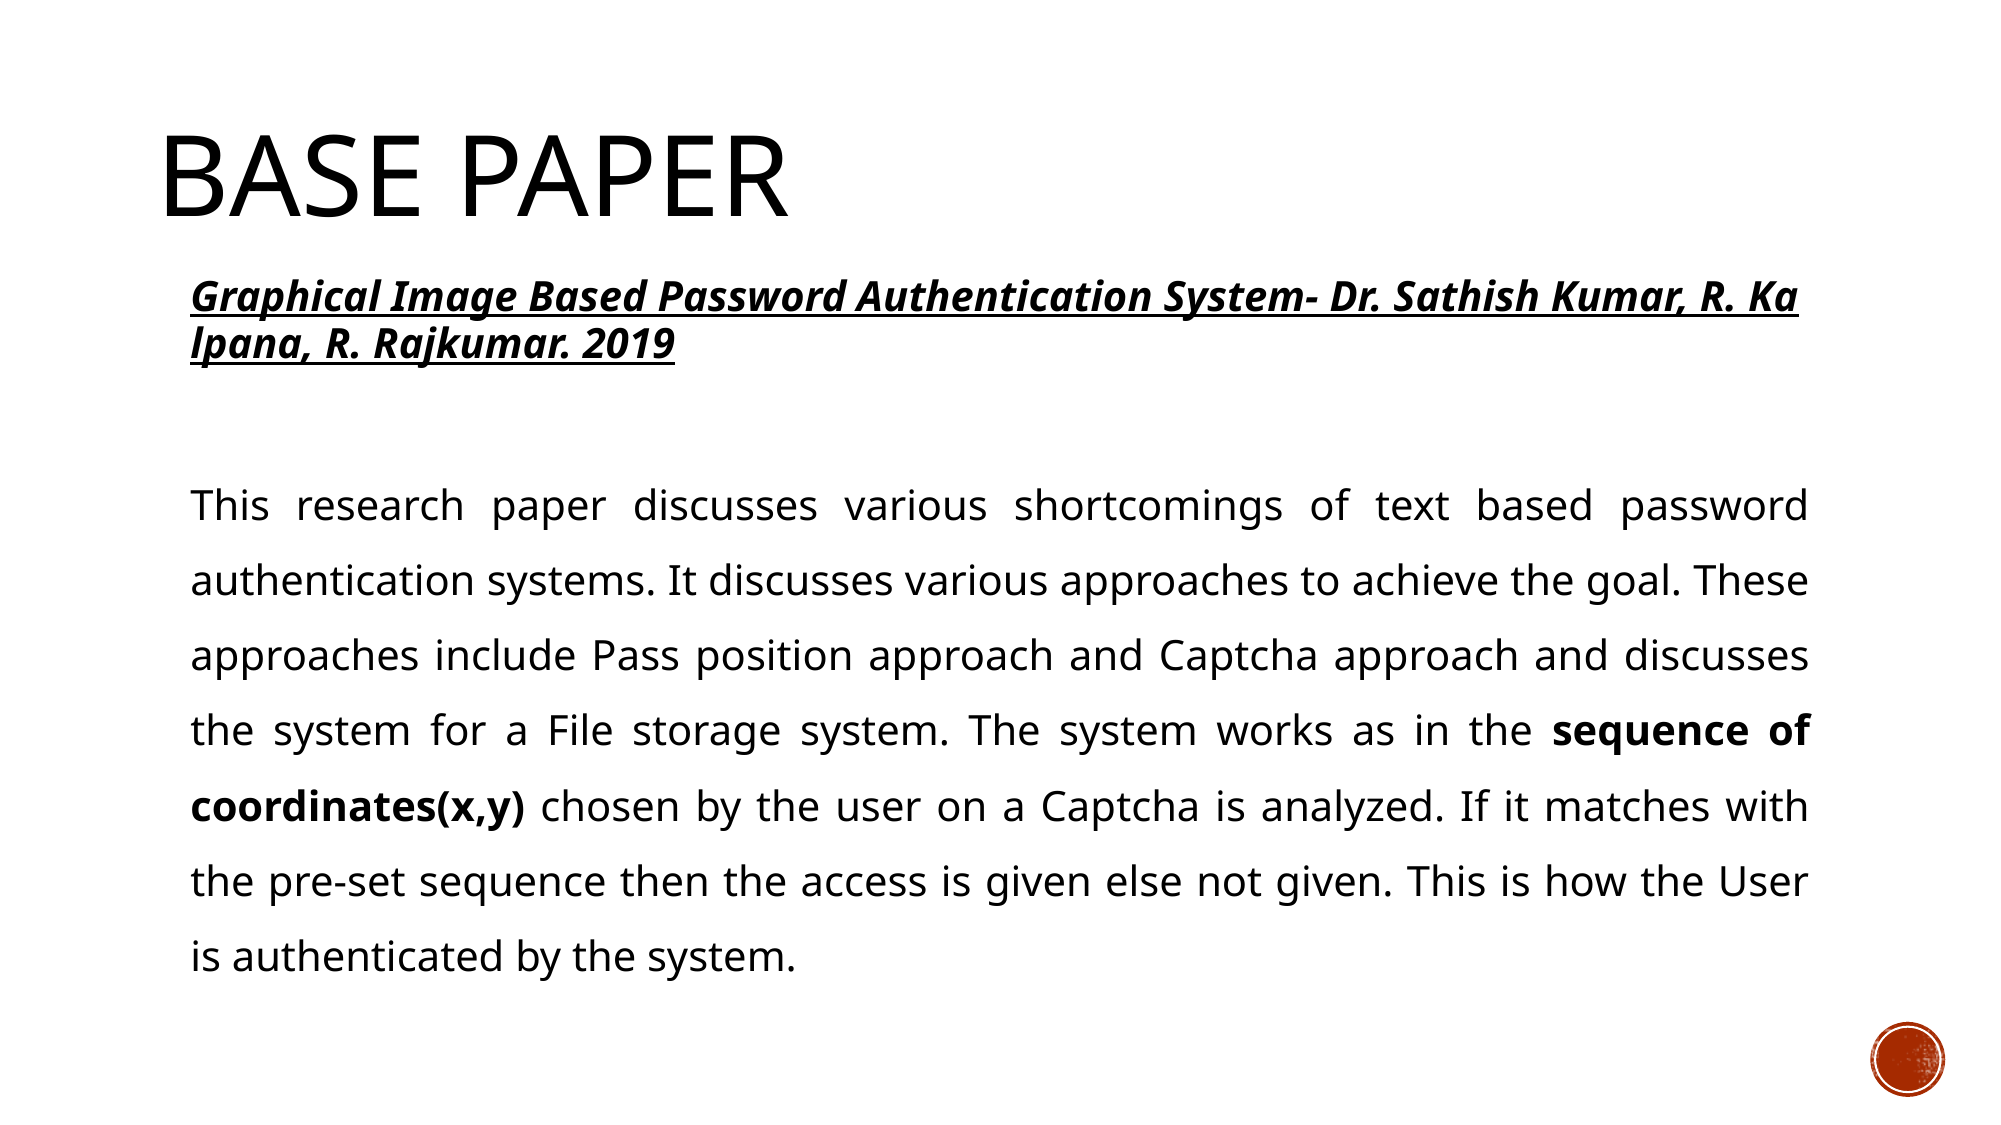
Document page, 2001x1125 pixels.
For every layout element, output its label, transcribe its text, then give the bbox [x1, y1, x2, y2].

title BASE PAPER [141, 79, 1891, 282]
list Graphical Image Based Password Authentication System- Dr. Sathish Kumar, R. Kalpana, R. Rajkumar. 2019 This research paper discusses various shortcomings of text based password authentication systems. It discusses various approaches to achieve the goal. These approaches include Pass position approach and Captcha approach and discusses the system for a File storage system. The system works as in the sequence of coordinates(x,y) chosen by the user on a Captcha is analyzed. If it matches with the pre-set sequence then the access is given else not given. This is how the User is authenticated by the system. [175, 256, 1826, 1071]
